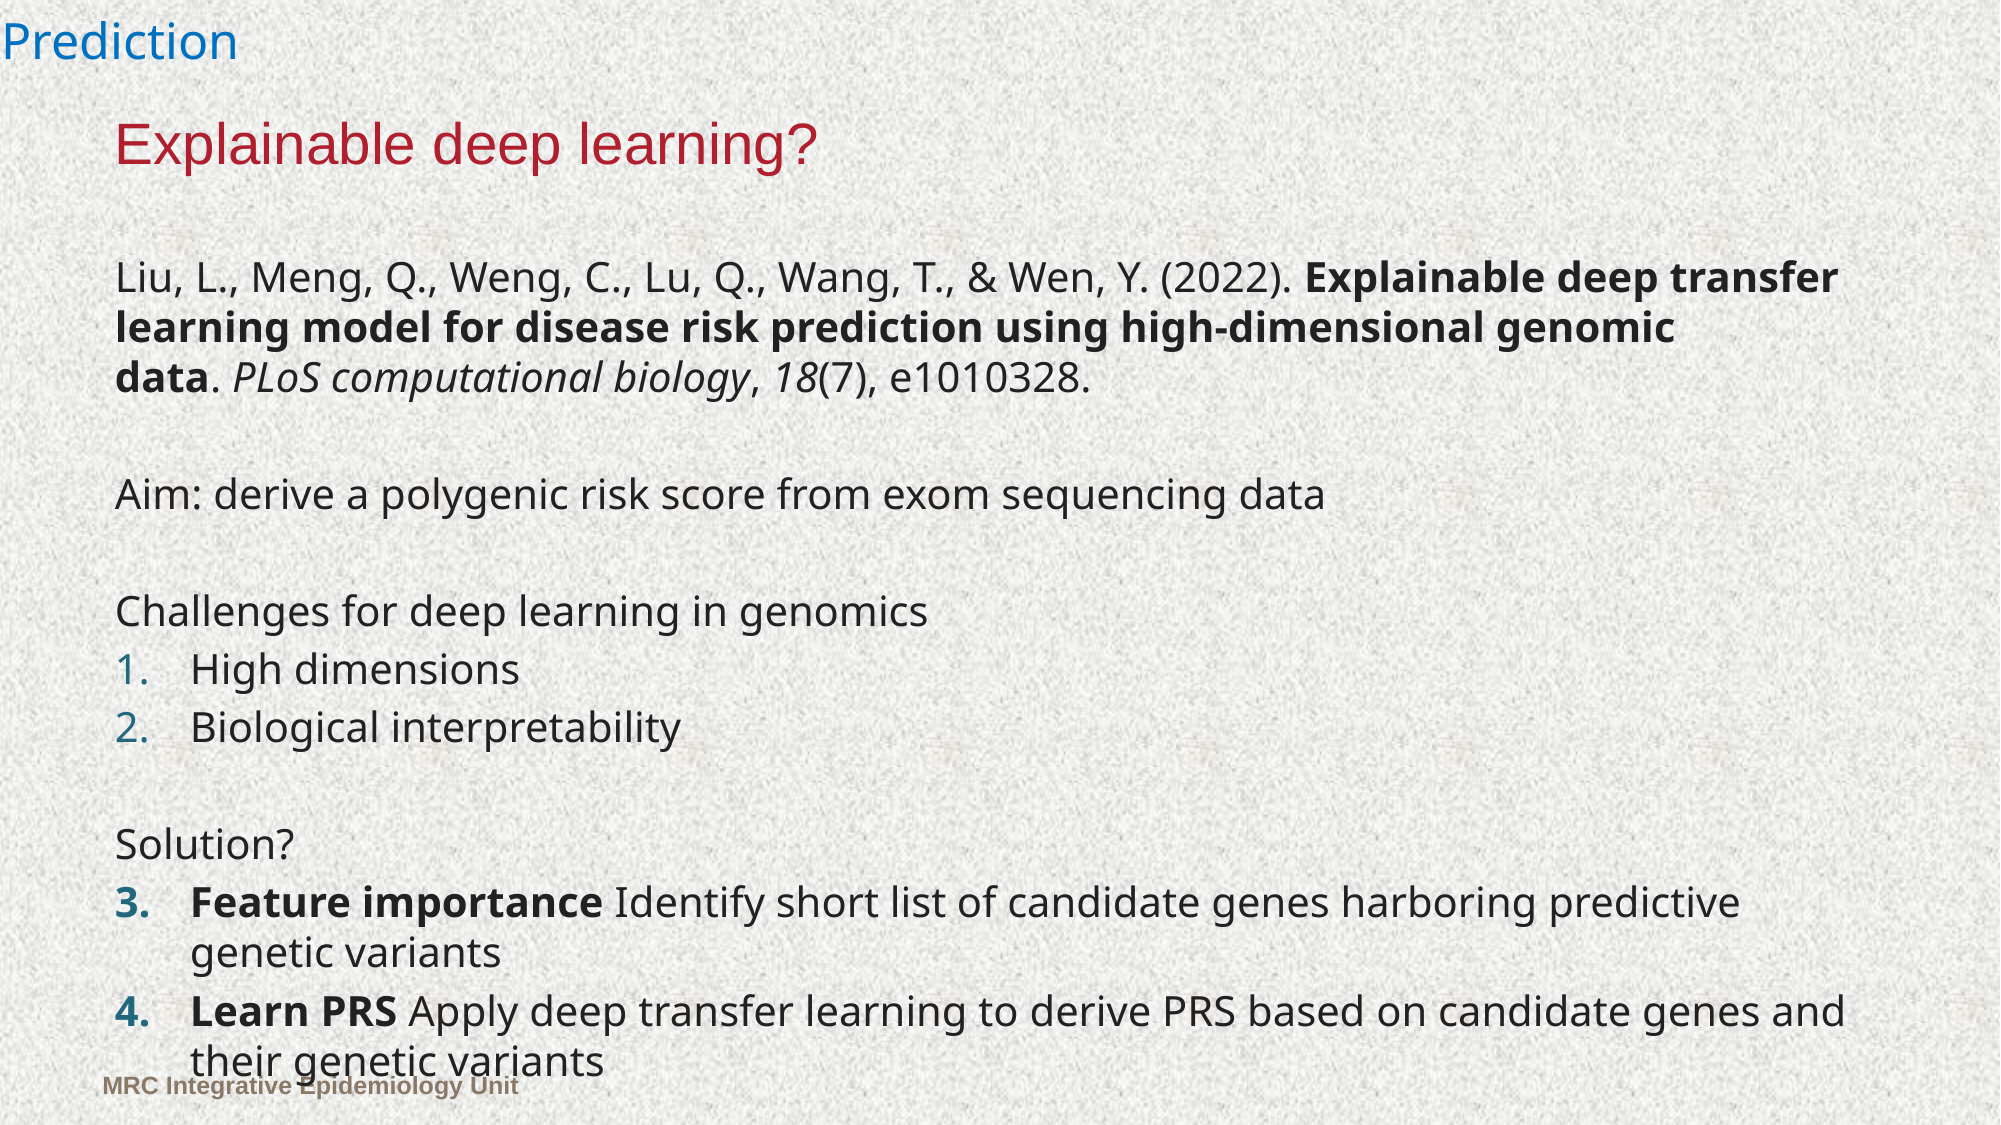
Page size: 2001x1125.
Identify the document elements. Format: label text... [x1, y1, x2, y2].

title Explainable deep learning? [99, 74, 1884, 209]
text_box Prediction [0, 1, 255, 77]
list Liu, L., Meng, Q., Weng, C., Lu, Q., Wang, T., & Wen, Y. (2022). Explainable deep transfer learning model for disease risk prediction using high-dimensional genomic data. PLoS computational biology, 18(7), e1010328. Aim: derive a polygenic risk score from exom sequencing data Challenges for deep learning in genomics High dimensions Biological interpretability Solution? Feature importance Identify short list of candidate genes harboring predictive genetic variants Learn PRS Apply deep transfer learning to derive PRS based on candidate genes and their genetic variants [99, 243, 1884, 1062]
